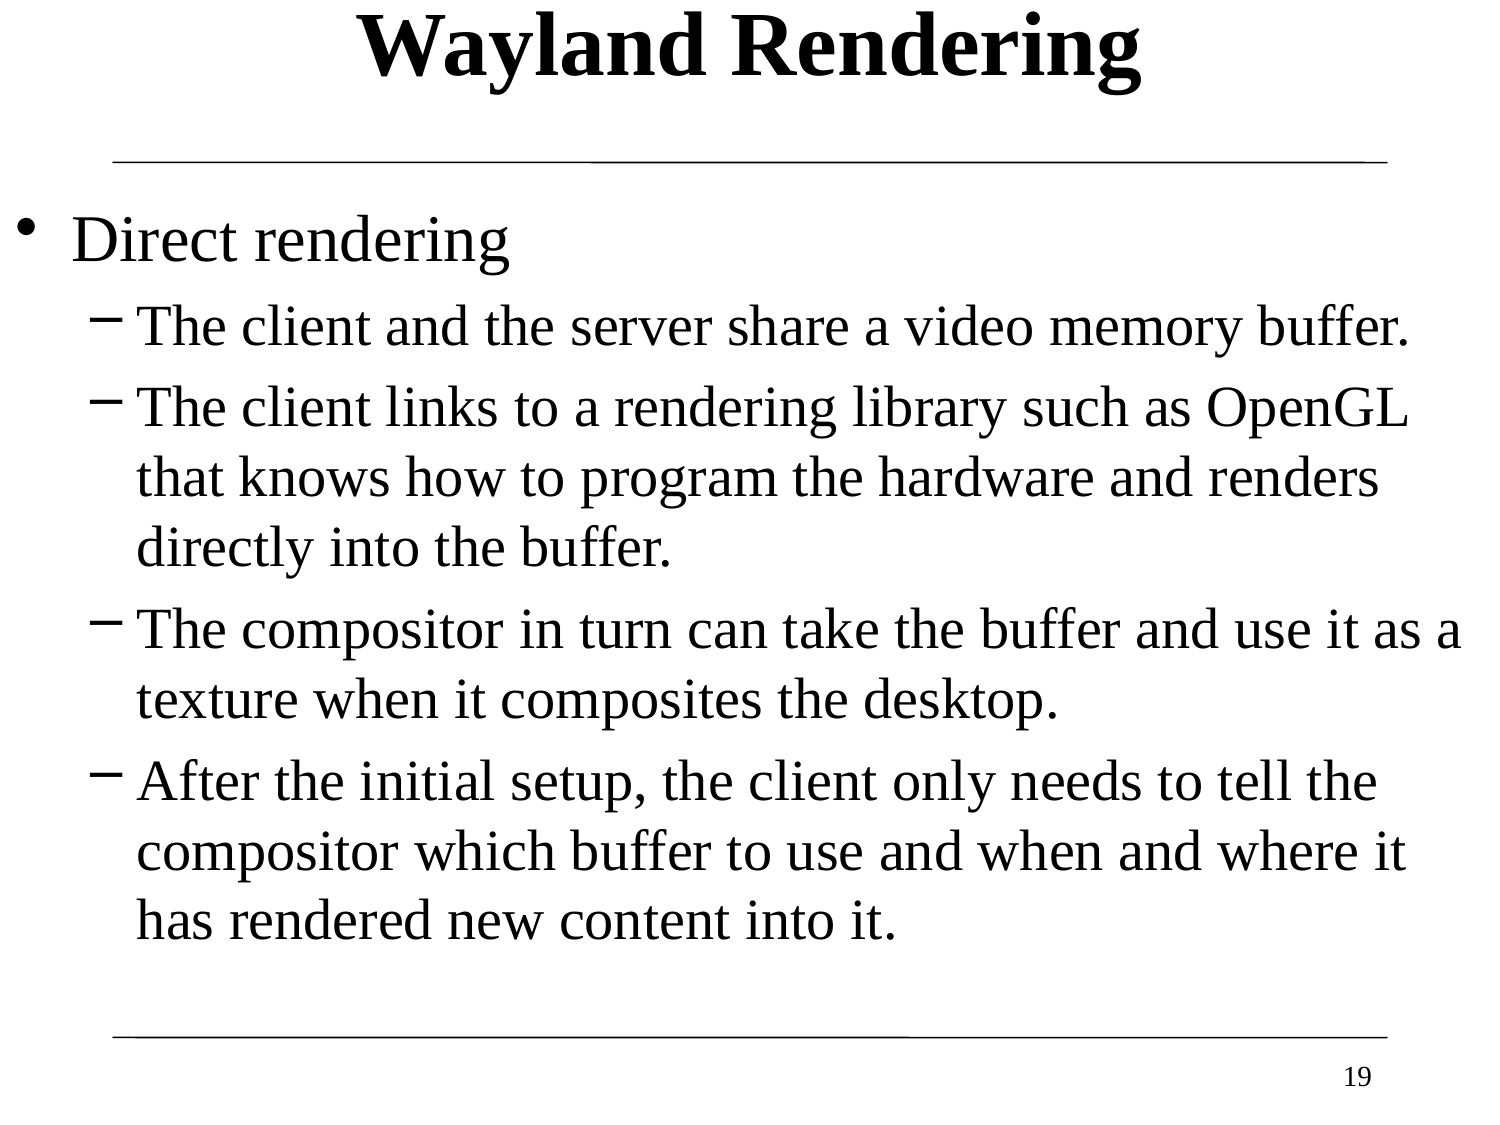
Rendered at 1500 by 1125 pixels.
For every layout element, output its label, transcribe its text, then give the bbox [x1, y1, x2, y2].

slide_number 19 [1074, 1050, 1388, 1100]
list Direct rendering The client and the server share a video memory buffer. The client links to a rendering library such as OpenGL that knows how to program the hardware and renders directly into the buffer. The compositor in turn can take the buffer and use it as a texture when it composites the desktop. After the initial setup, the client only needs to tell the compositor which buffer to use and when and where it has rendered new content into it. [0, 187, 1500, 1033]
title Wayland Rendering [112, 37, 1388, 150]
